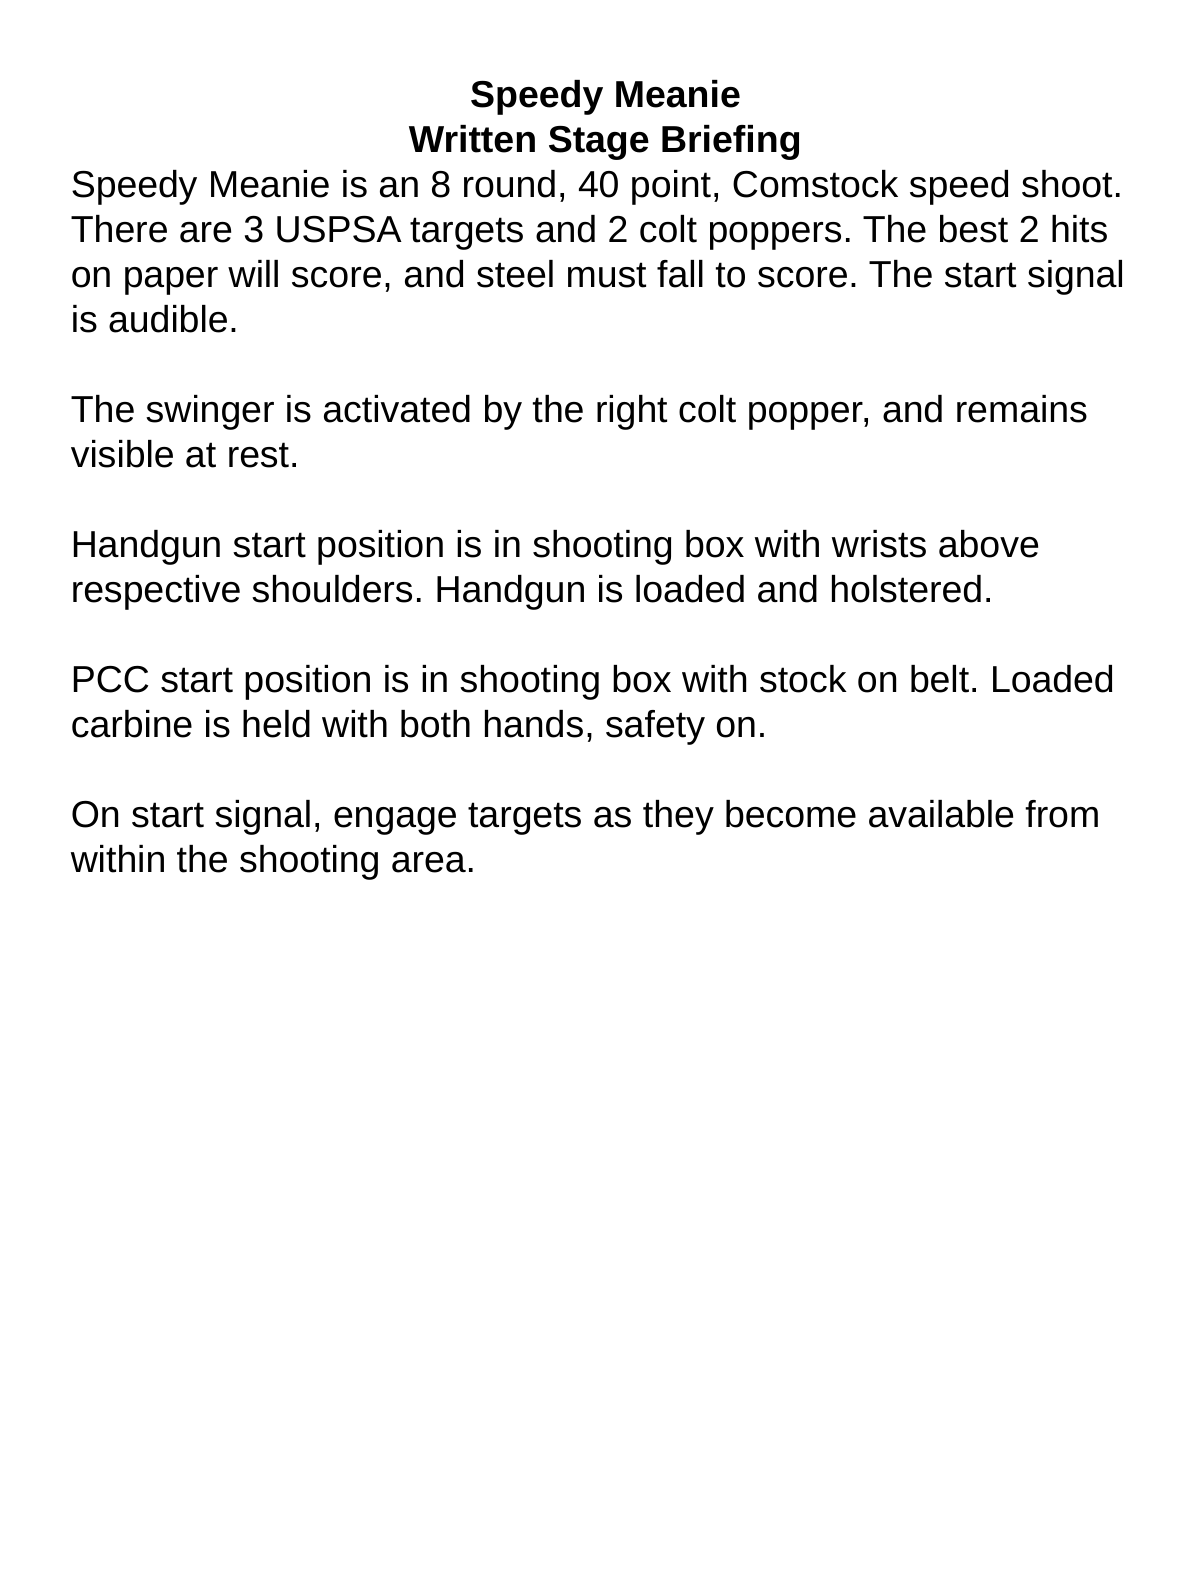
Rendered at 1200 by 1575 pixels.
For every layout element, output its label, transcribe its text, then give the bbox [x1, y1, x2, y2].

text_box Speedy Meanie Written Stage Briefing Speedy Meanie is an 8 round, 40 point, Comstock speed shoot. There are 3 USPSA targets and 2 colt poppers. The best 2 hits on paper will score, and steel must fall to score. The start signal is audible. The swinger is activated by the right colt popper, and remains visible at rest. Handgun start position is in shooting box with wrists above respective shoulders. Handgun is loaded and holstered. PCC start position is in shooting box with stock on belt. Loaded carbine is held with both hands, safety on. On start signal, engage targets as they become available from within the shooting area. [56, 63, 1156, 888]
